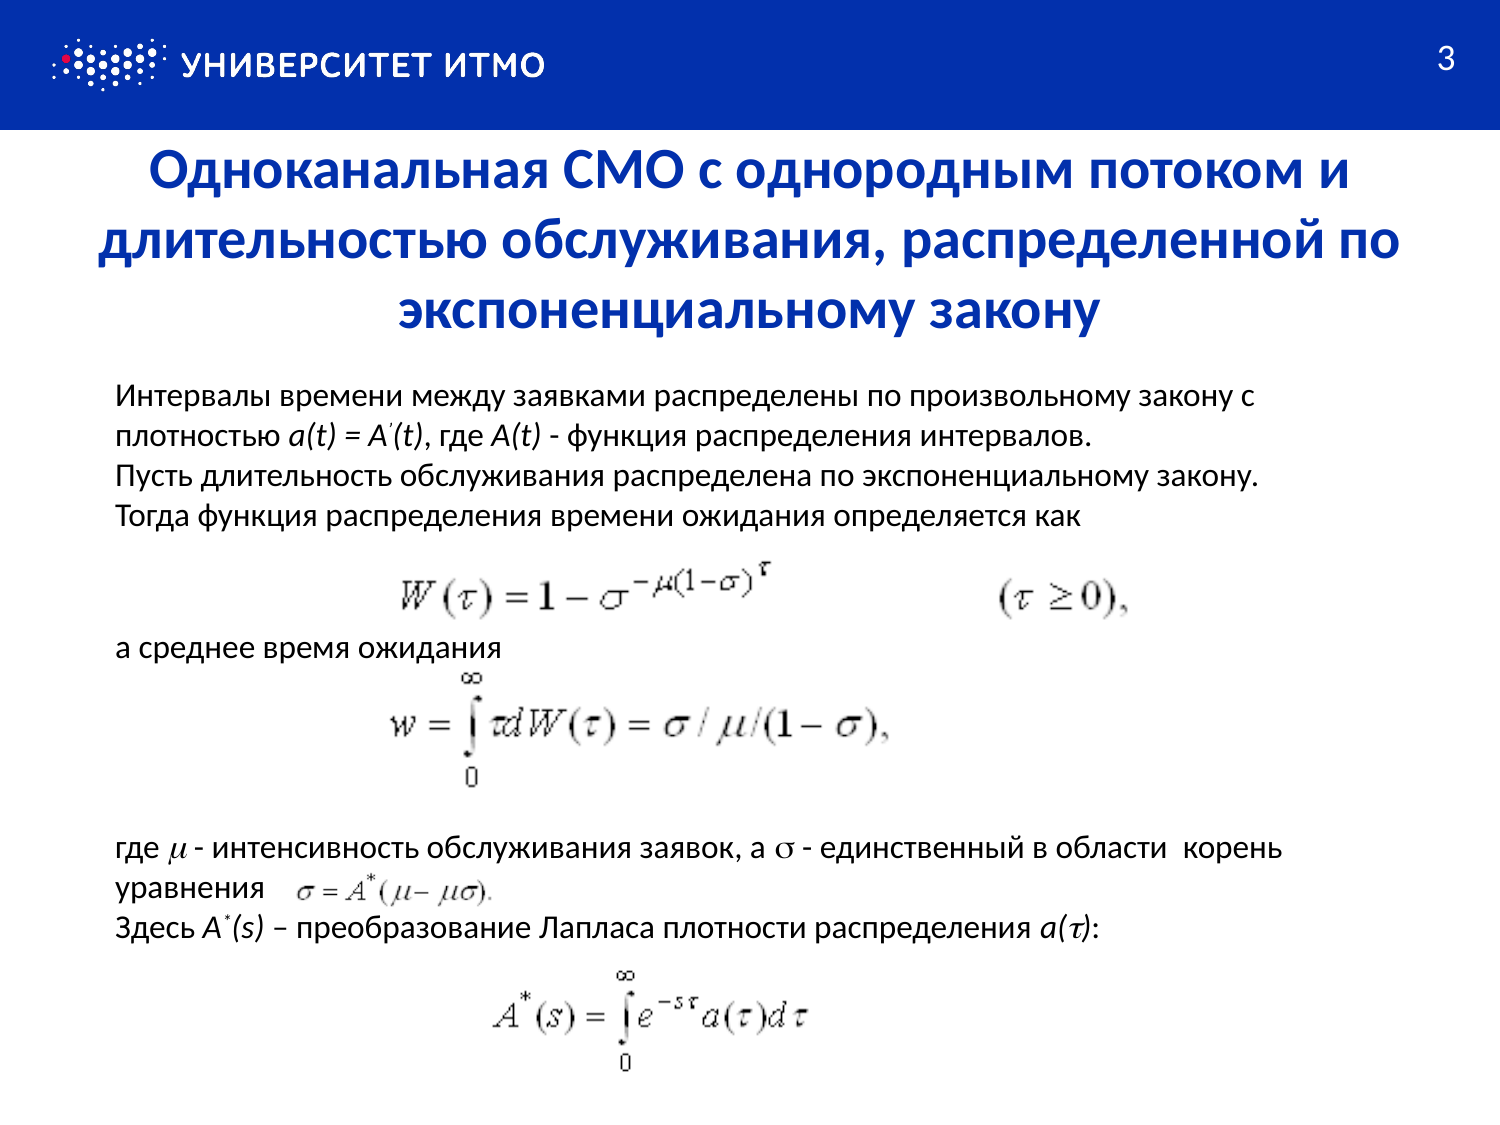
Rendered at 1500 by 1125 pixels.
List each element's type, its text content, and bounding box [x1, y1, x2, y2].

picture [0, 0, 596, 130]
text_box 3 [1120, 25, 1471, 86]
text_box Интервалы времени между заявками распределены по произвольному закону с плотностью a(t) = A’(t), где A(t) - функция распределения интервалов. Пусть длительность обслуживания распределена по экспоненциальному закону. Тогда функция распределения времени ожидания определяется как а среднее время ожидания где  - интенсивность обслуживания заявок, а  - единственный в области корень уравнения Здесь A*(s) – преобразование Лапласа плотности распределения a(): [100, 365, 1383, 1032]
picture [488, 957, 817, 1080]
picture [291, 866, 501, 913]
picture [395, 550, 1140, 633]
title Одноканальная СМО с однородным потоком и длительностью обслуживания, распределенной по экспоненциальному закону [75, 135, 1425, 335]
picture [384, 657, 898, 798]
